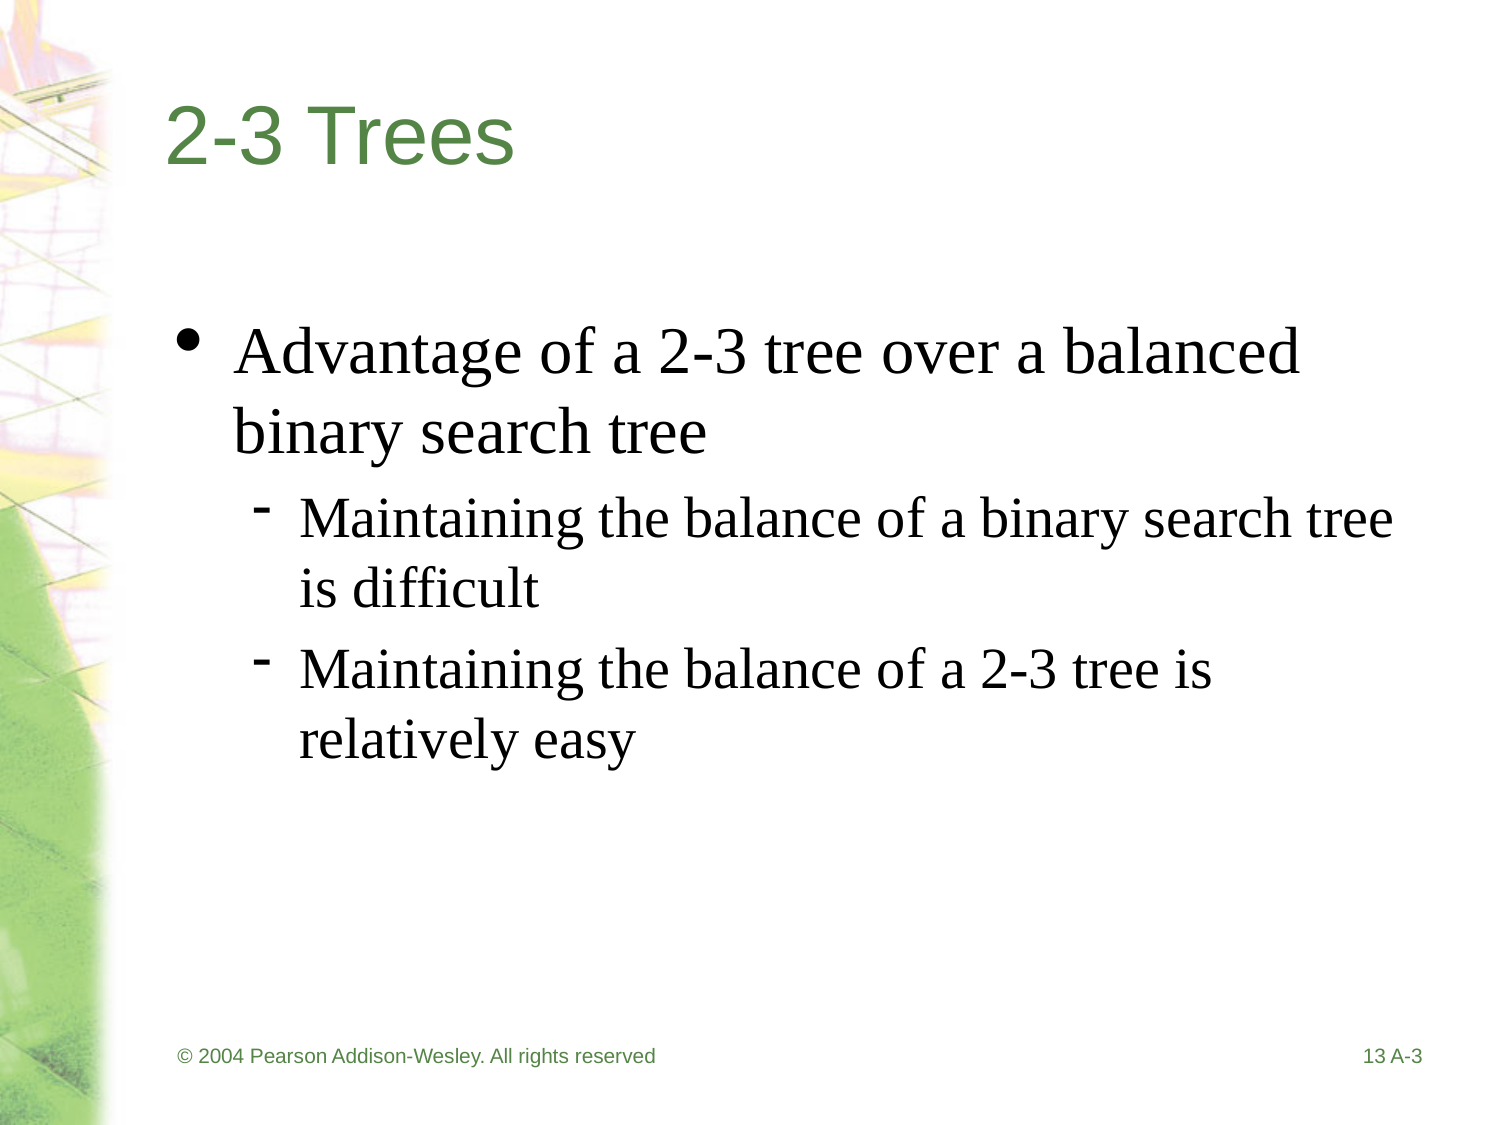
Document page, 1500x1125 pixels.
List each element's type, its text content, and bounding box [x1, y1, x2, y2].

text_box © 2004 Pearson Addison-Wesley. All rights reserved [162, 999, 738, 1075]
picture [0, 0, 1500, 1125]
text_box 13 A-<number> [1125, 999, 1438, 1075]
text_box Advantage of a 2-3 tree over a balanced binary search tree Maintaining the balance of a binary search tree is difficult Maintaining the balance of a 2-3 tree is relatively easy [162, 299, 1438, 963]
text_box 2-3 Trees [150, 37, 1425, 225]
